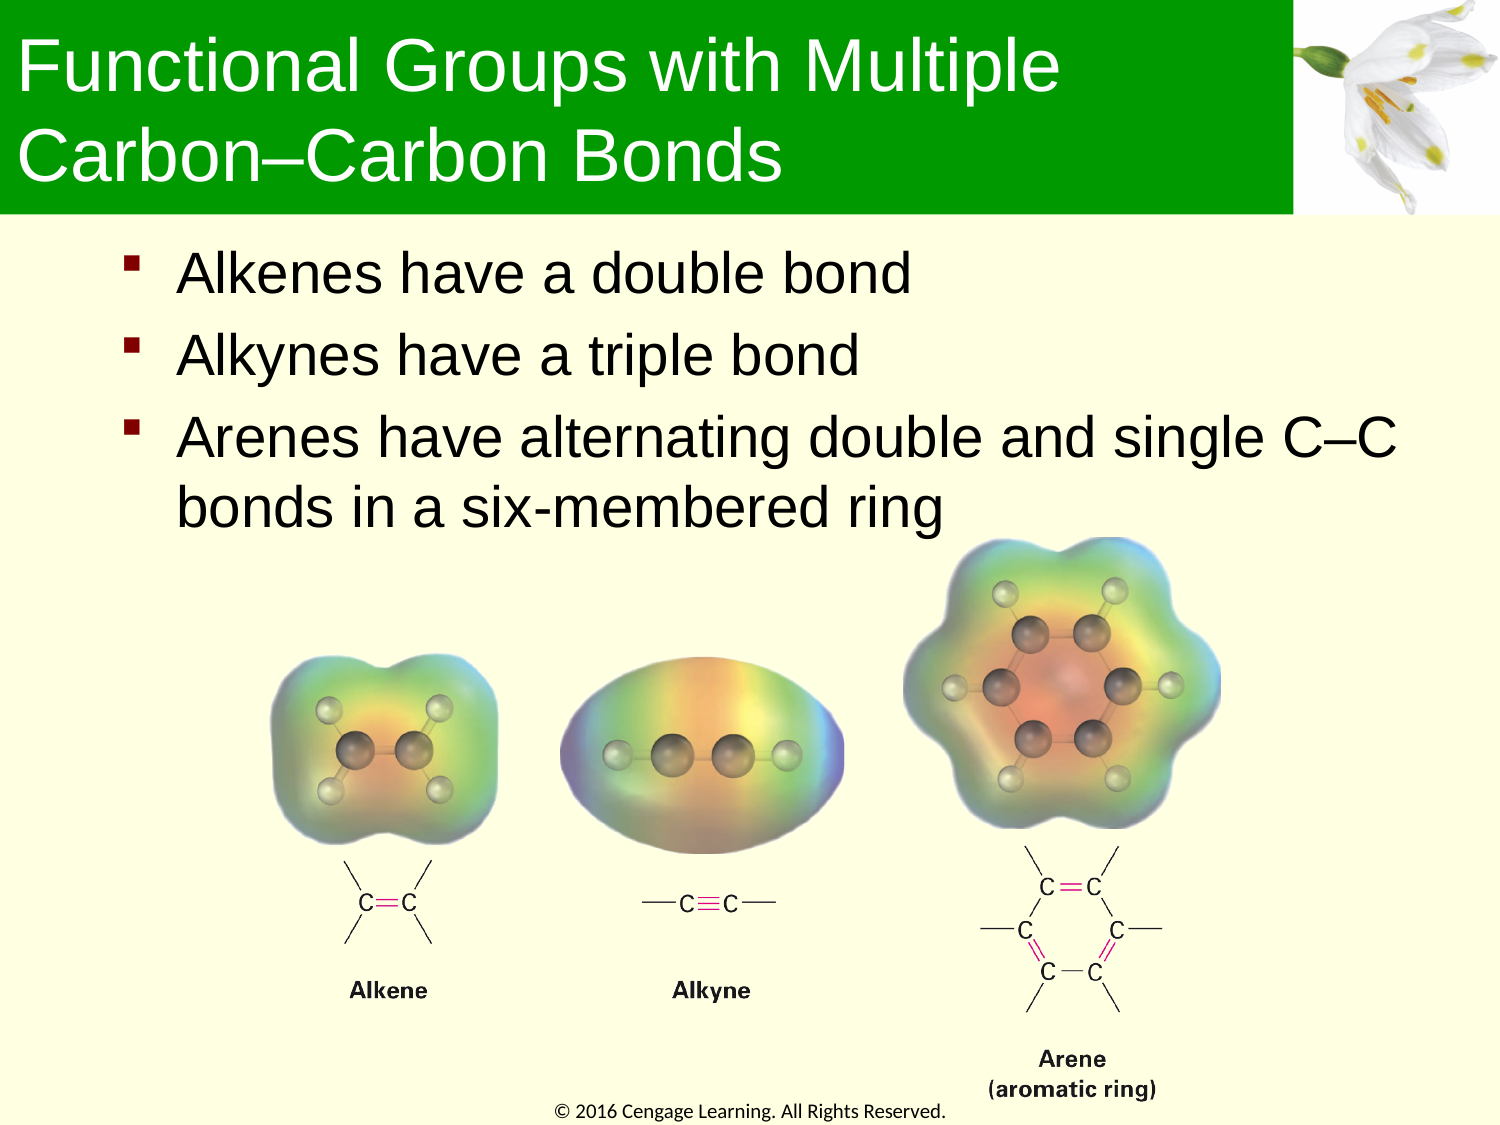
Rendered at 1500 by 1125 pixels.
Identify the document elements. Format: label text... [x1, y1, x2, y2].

picture [1293, 0, 1500, 215]
picture [260, 537, 1221, 1102]
list Alkenes have a double bond Alkynes have a triple bond Arenes have alternating double and single C–C bonds in a six-membered ring [103, 227, 1450, 1065]
title Functional Groups with Multiple Carbon–Carbon Bonds [0, 0, 1288, 213]
